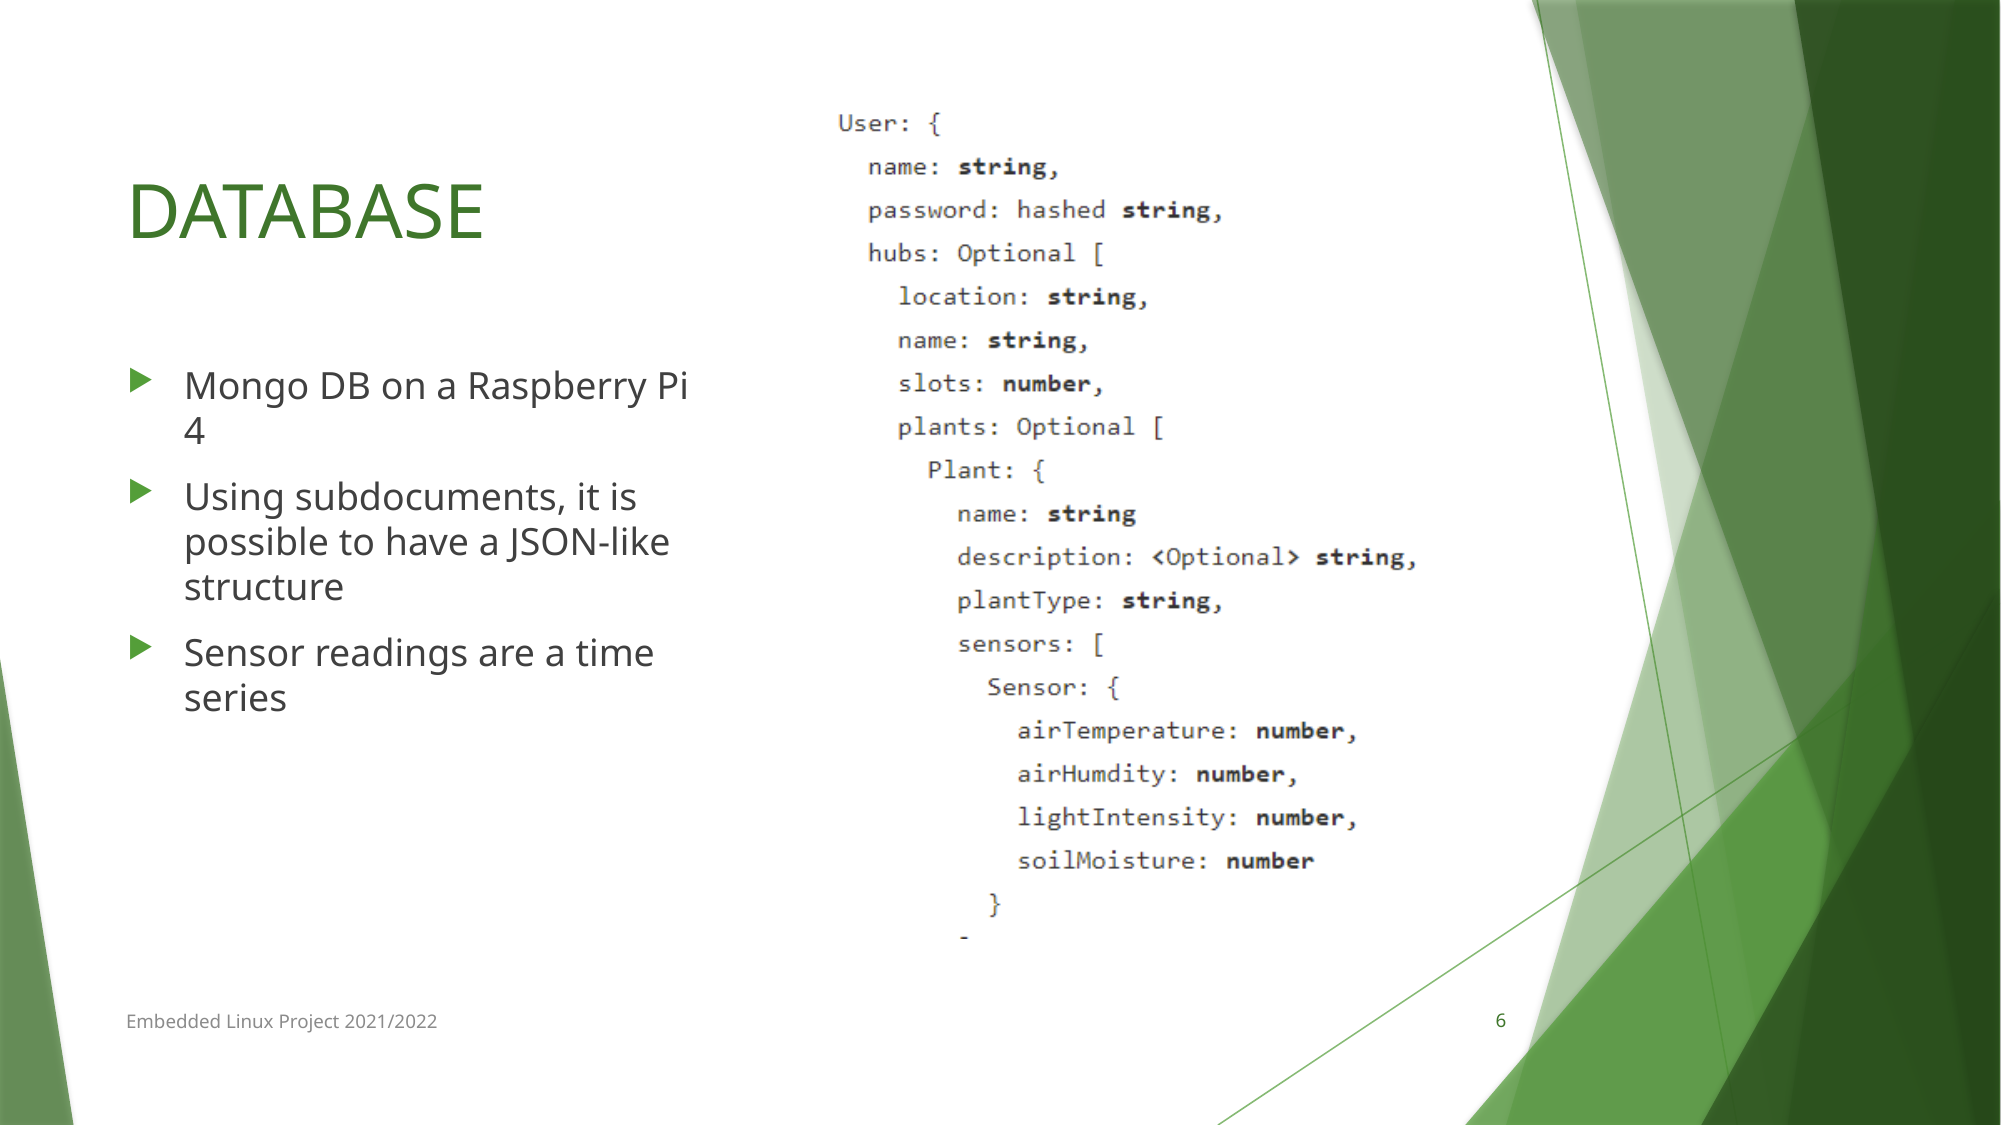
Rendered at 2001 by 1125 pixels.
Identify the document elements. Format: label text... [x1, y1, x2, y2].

slide_number 6 [1409, 991, 1522, 1051]
footer Embedded Linux Project 2021/2022 [111, 991, 1021, 1051]
title DATABASE [111, 99, 723, 317]
picture [833, 103, 1449, 940]
list Mongo DB on a Raspberry Pi 4 Using subdocuments, it is possible to have a JSON-like structure Sensor readings are a time series [112, 354, 723, 939]
